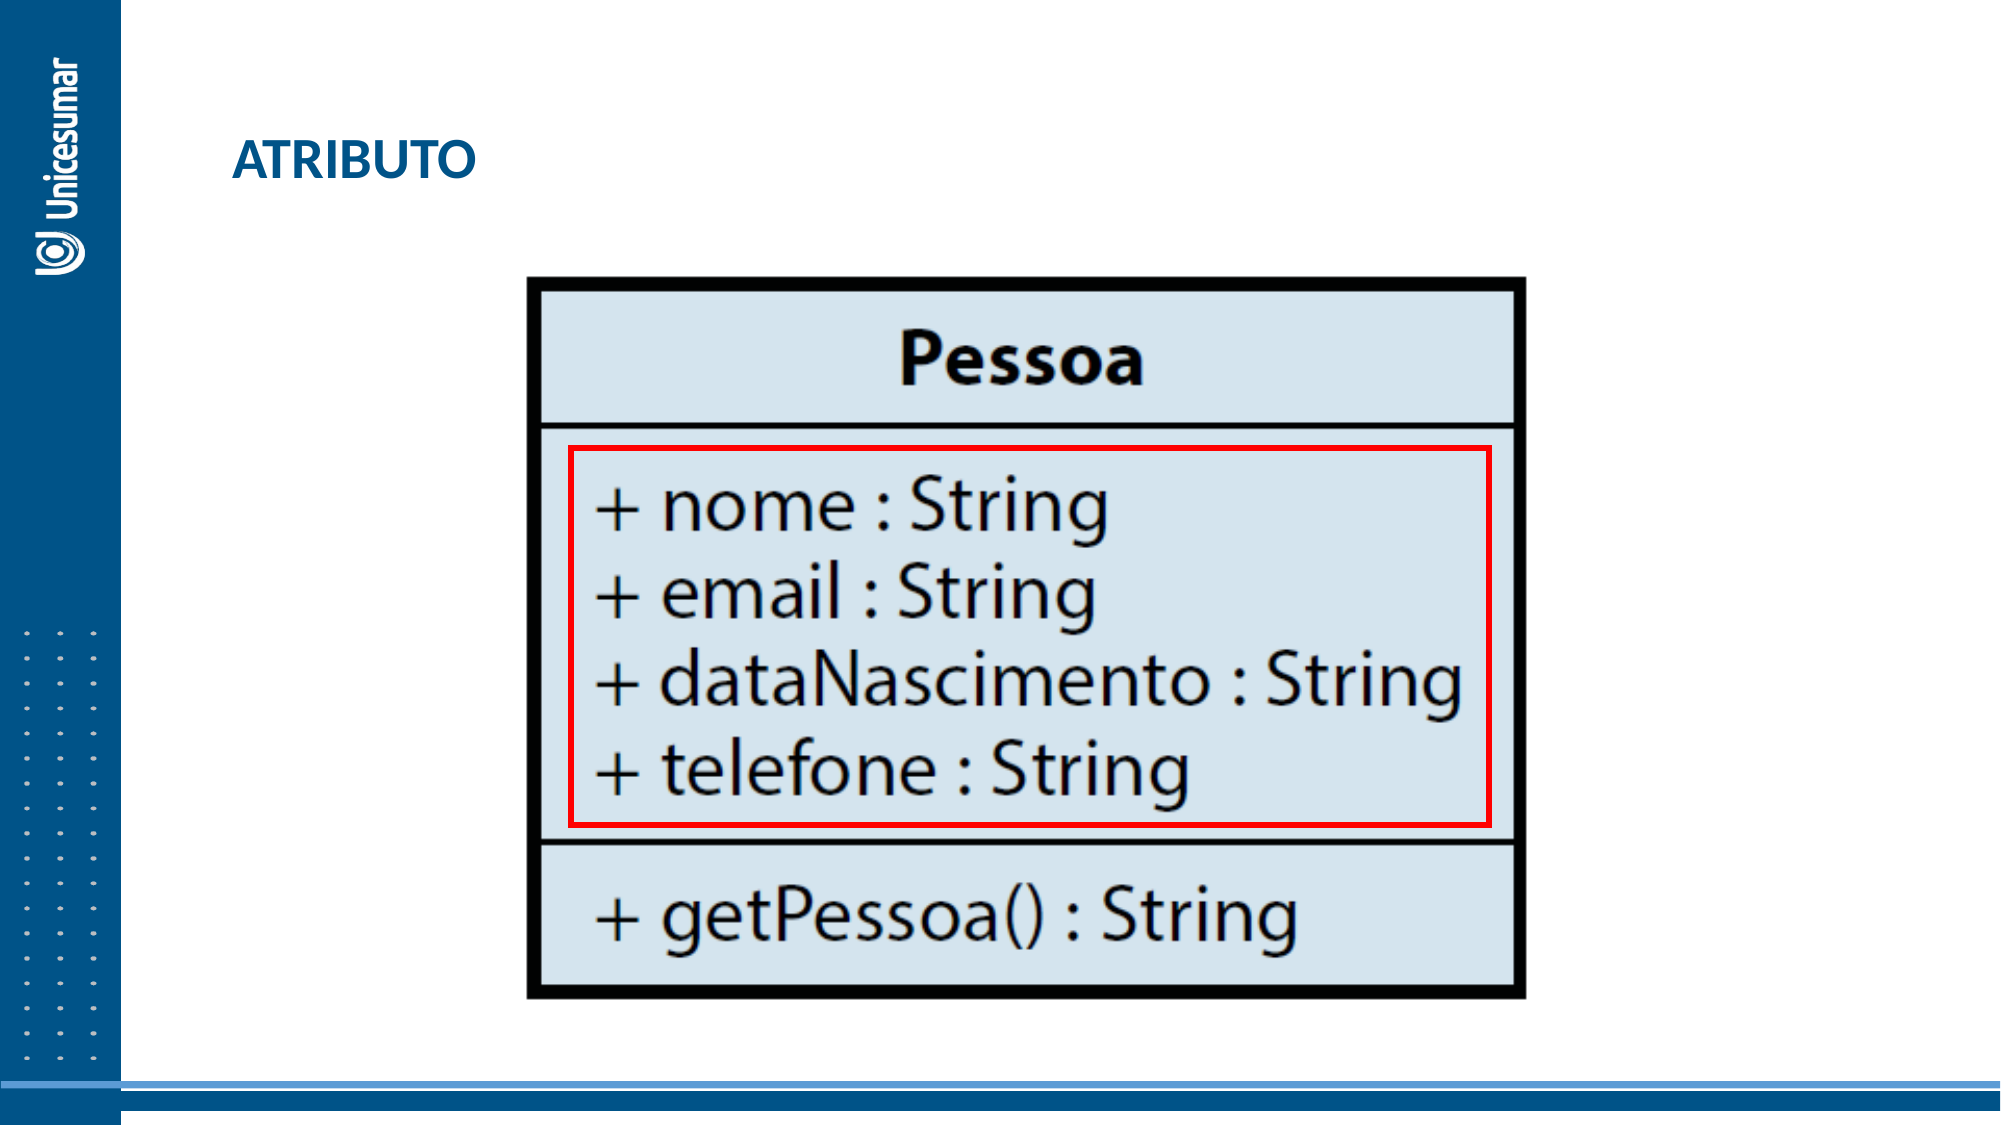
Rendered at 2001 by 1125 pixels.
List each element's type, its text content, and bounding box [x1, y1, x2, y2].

picture [36, 58, 85, 275]
list ATRIBUTO [217, 81, 1945, 237]
picture [24, 631, 111, 1060]
picture [519, 269, 1533, 1006]
